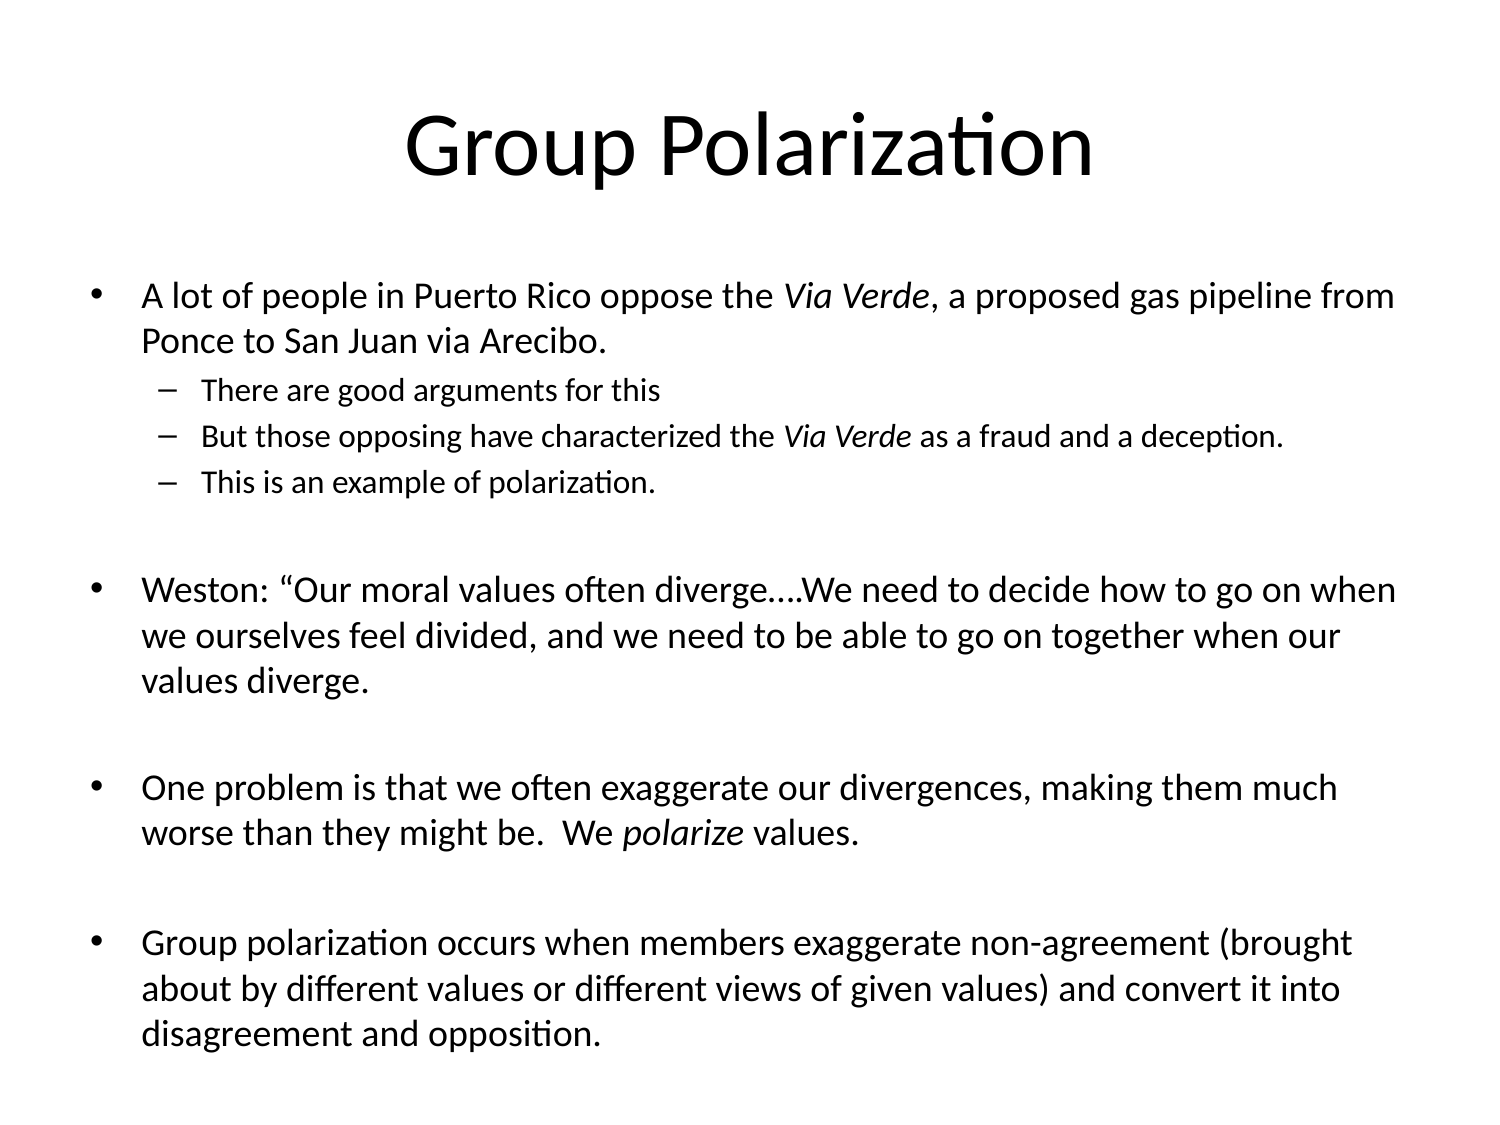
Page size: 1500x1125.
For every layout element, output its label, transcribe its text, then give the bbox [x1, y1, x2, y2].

title Group Polarization [75, 45, 1425, 233]
list A lot of people in Puerto Rico oppose the Via Verde, a proposed gas pipeline from Ponce to San Juan via Arecibo. There are good arguments for this But those opposing have characterized the Via Verde as a fraud and a deception. This is an example of polarization. Weston: “Our moral values often diverge….We need to decide how to go on when we ourselves feel divided, and we need to be able to go on together when our values diverge. One problem is that we often exaggerate our divergences, making them much worse than they might be. We polarize values. Group polarization occurs when members exaggerate non-agreement (brought about by different values or different views of given values) and convert it into disagreement and opposition. [75, 262, 1425, 1075]
